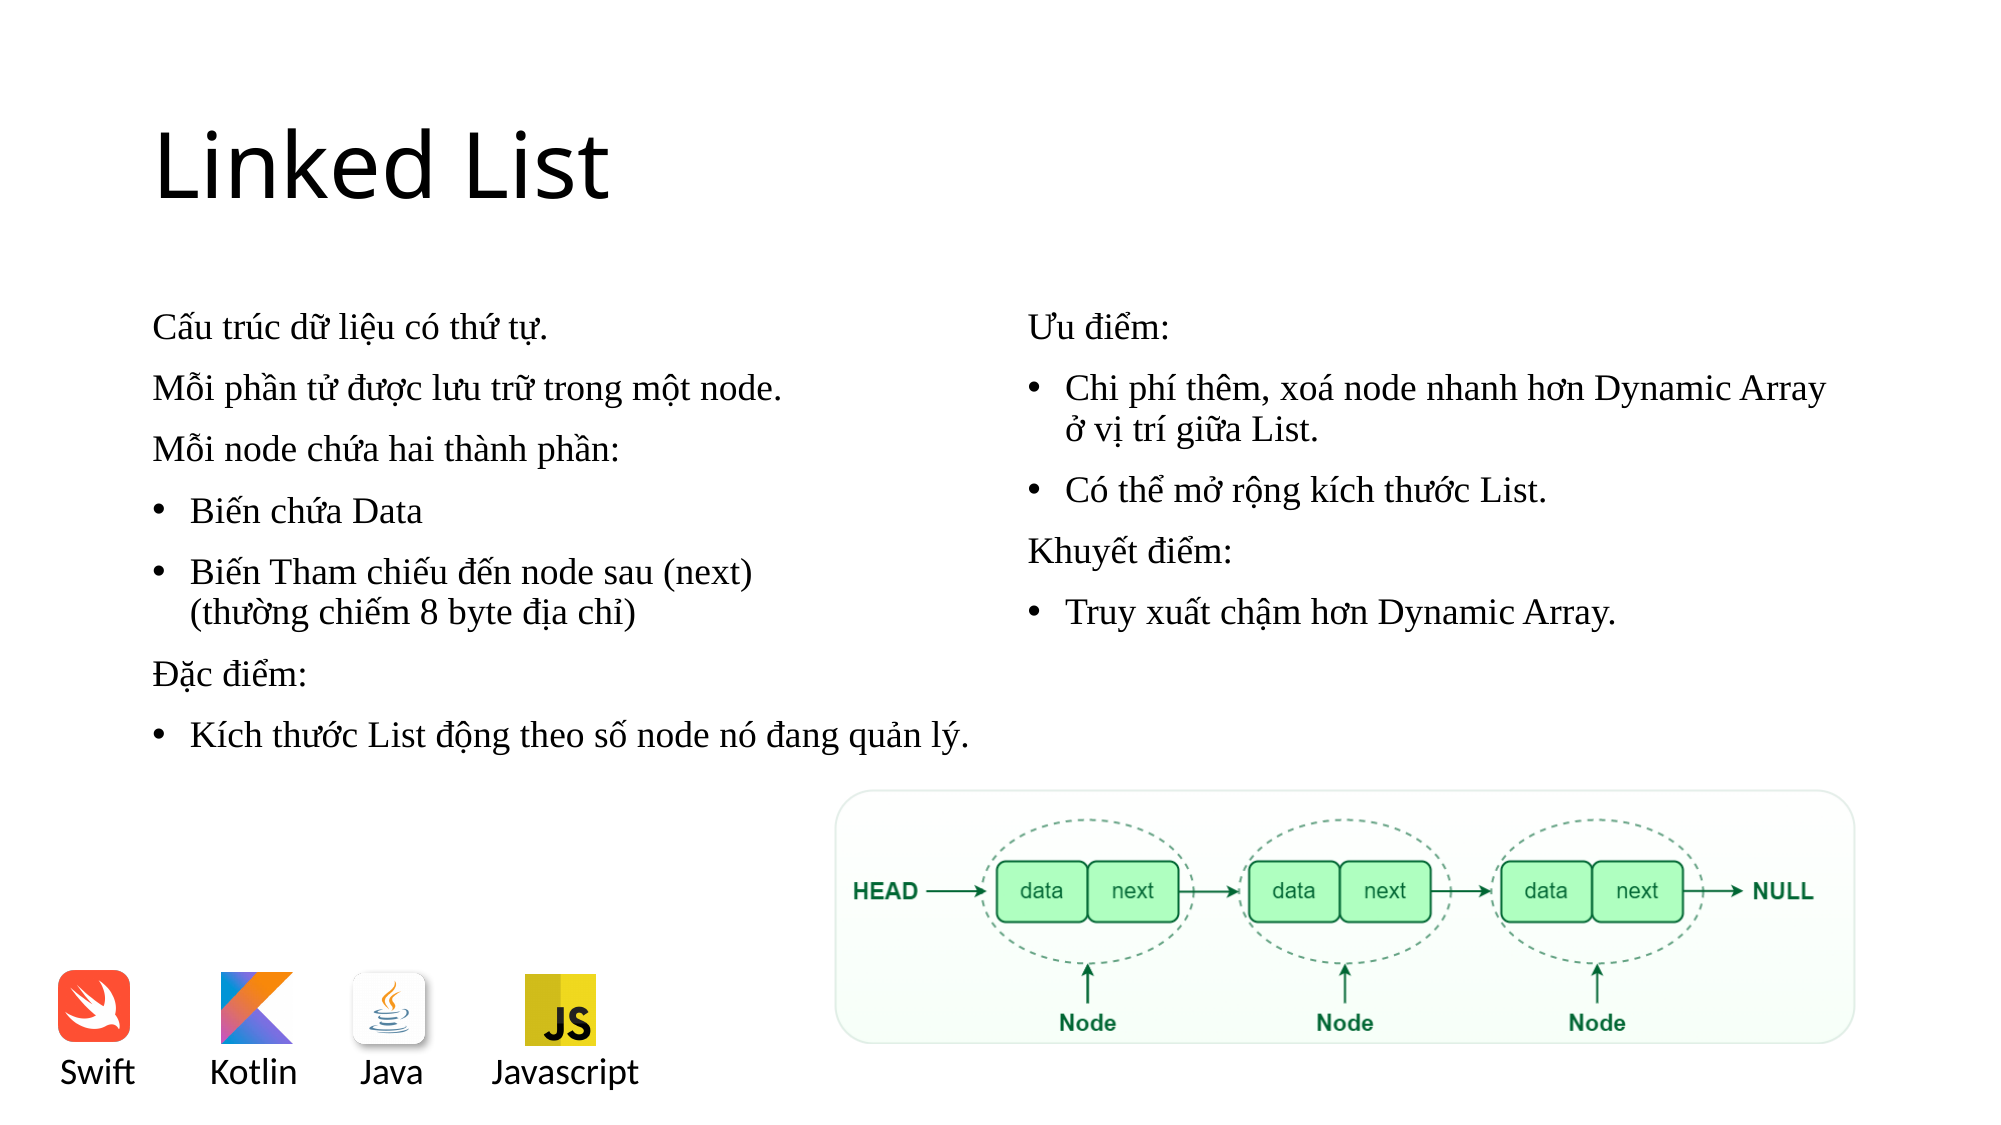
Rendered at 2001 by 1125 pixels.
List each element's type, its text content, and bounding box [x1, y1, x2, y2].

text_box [42, 970, 659, 1100]
list Cấu trúc dữ liệu có thứ tự. Mỗi phần tử được lưu trữ trong một node. Mỗi node chứa hai thành phần: Biến chứa Data Biến Tham chiếu đến node sau (next) (thường chiếm 8 byte địa chỉ) Đặc điểm: Kích thước List động theo số node nó đang quản lý. [137, 299, 988, 1014]
list Ưu điểm: Chi phí thêm, xoá node nhanh hơn Dynamic Array ở vị trí giữa List. Có thể mở rộng kích thước List. Khuyết điểm: Truy xuất chậm hơn Dynamic Array. [1012, 299, 1863, 1014]
picture [834, 789, 1856, 1044]
title Linked List [137, 59, 1863, 278]
